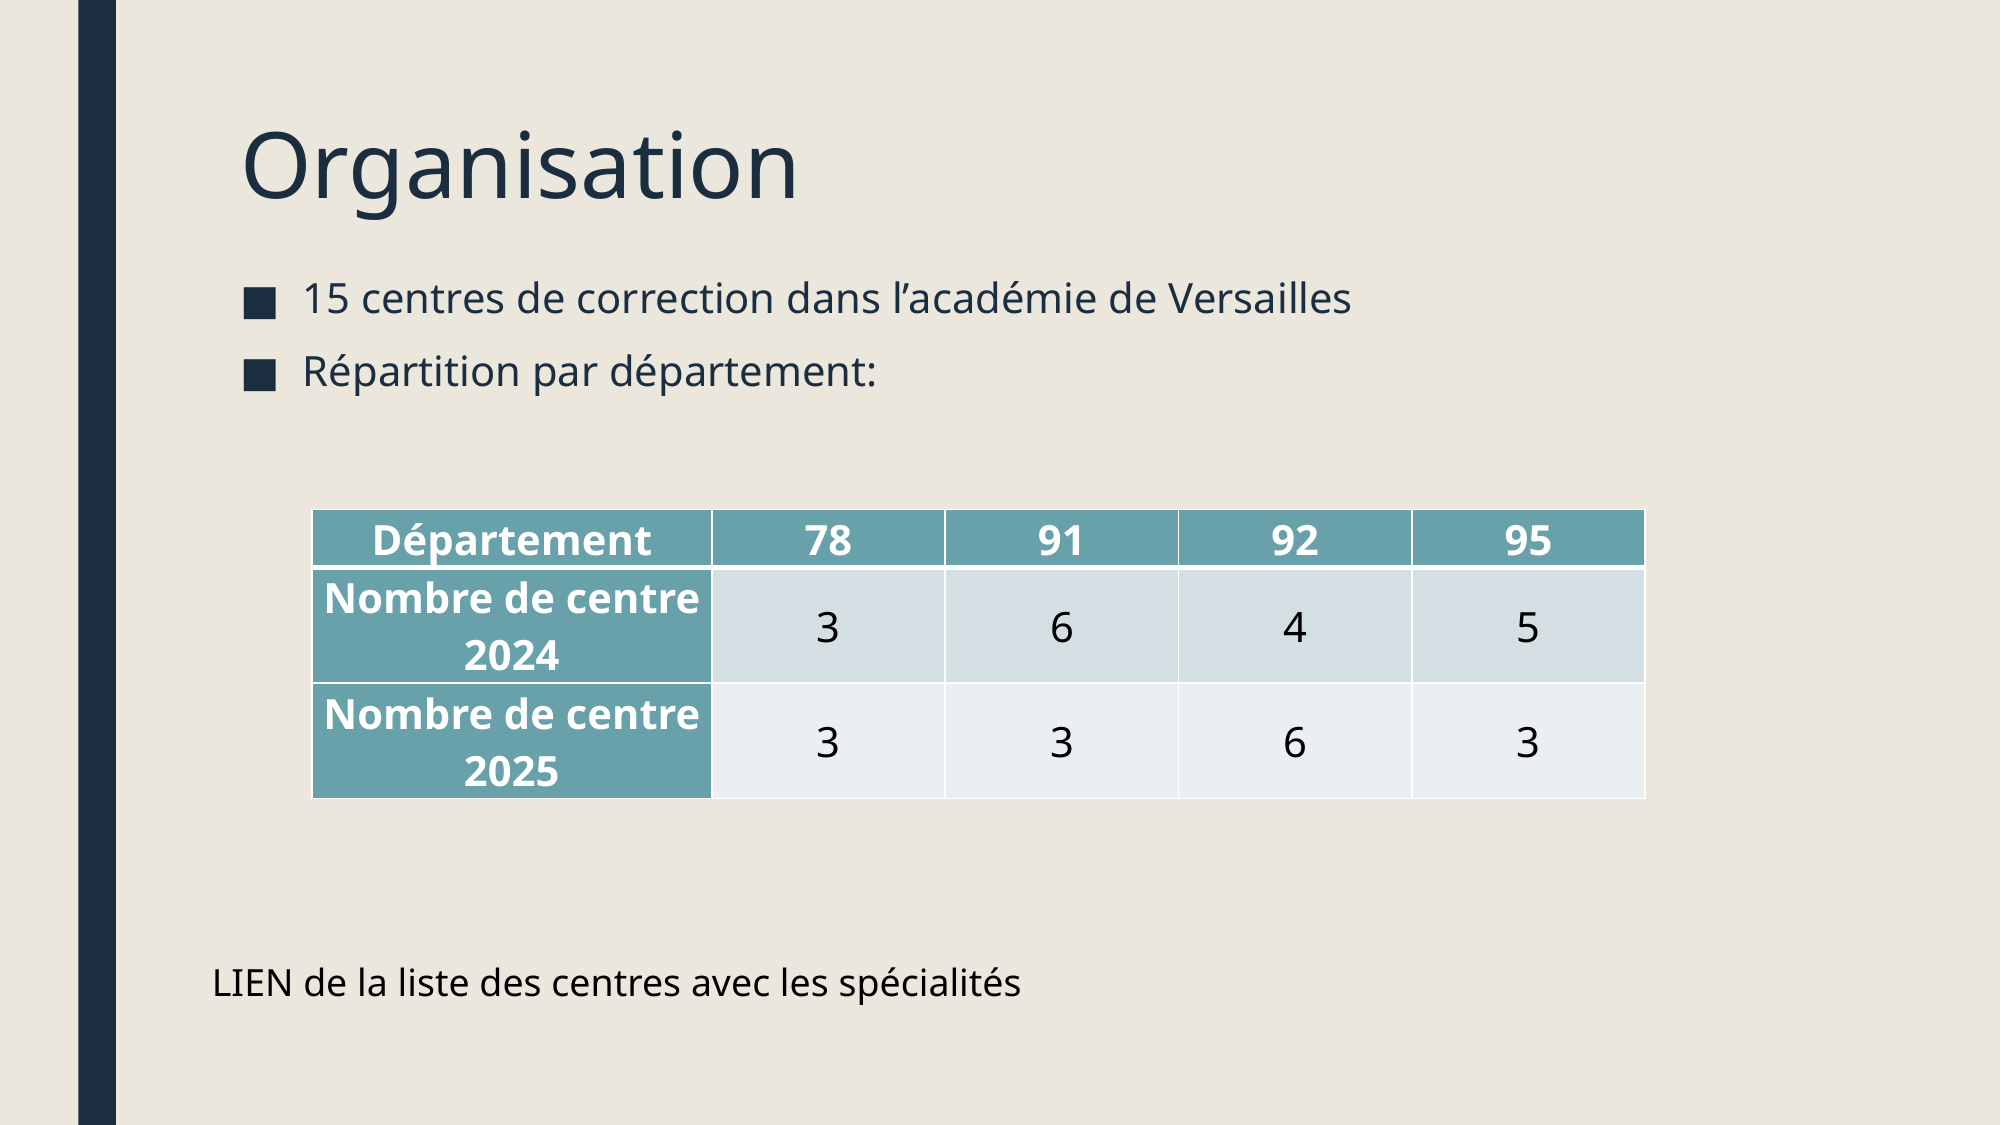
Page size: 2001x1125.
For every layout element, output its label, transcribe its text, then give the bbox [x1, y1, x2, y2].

table_header 91 [946, 510, 1178, 565]
table_cell 6 [946, 570, 1178, 682]
text_box LIEN de la liste des centres avec les spécialités [197, 951, 1038, 1012]
table_cell Nombre de centre 2025 [313, 684, 711, 798]
table_header 95 [1413, 510, 1644, 565]
table_cell 3 [1413, 684, 1644, 798]
table_cell 5 [1413, 570, 1644, 682]
list 15 centres de correction dans l’académie de Versailles Répartition par département: [225, 268, 1800, 857]
table_header 78 [713, 510, 944, 565]
table_cell 4 [1179, 570, 1411, 682]
title Organisation [225, 112, 1800, 268]
table_cell 3 [946, 684, 1178, 798]
table_header Département [313, 510, 711, 565]
table_header 92 [1179, 510, 1411, 565]
table_cell Nombre de centre 2024 [313, 570, 711, 682]
table_cell 6 [1179, 684, 1411, 798]
table_cell 3 [713, 684, 944, 798]
table_cell 3 [713, 570, 944, 682]
